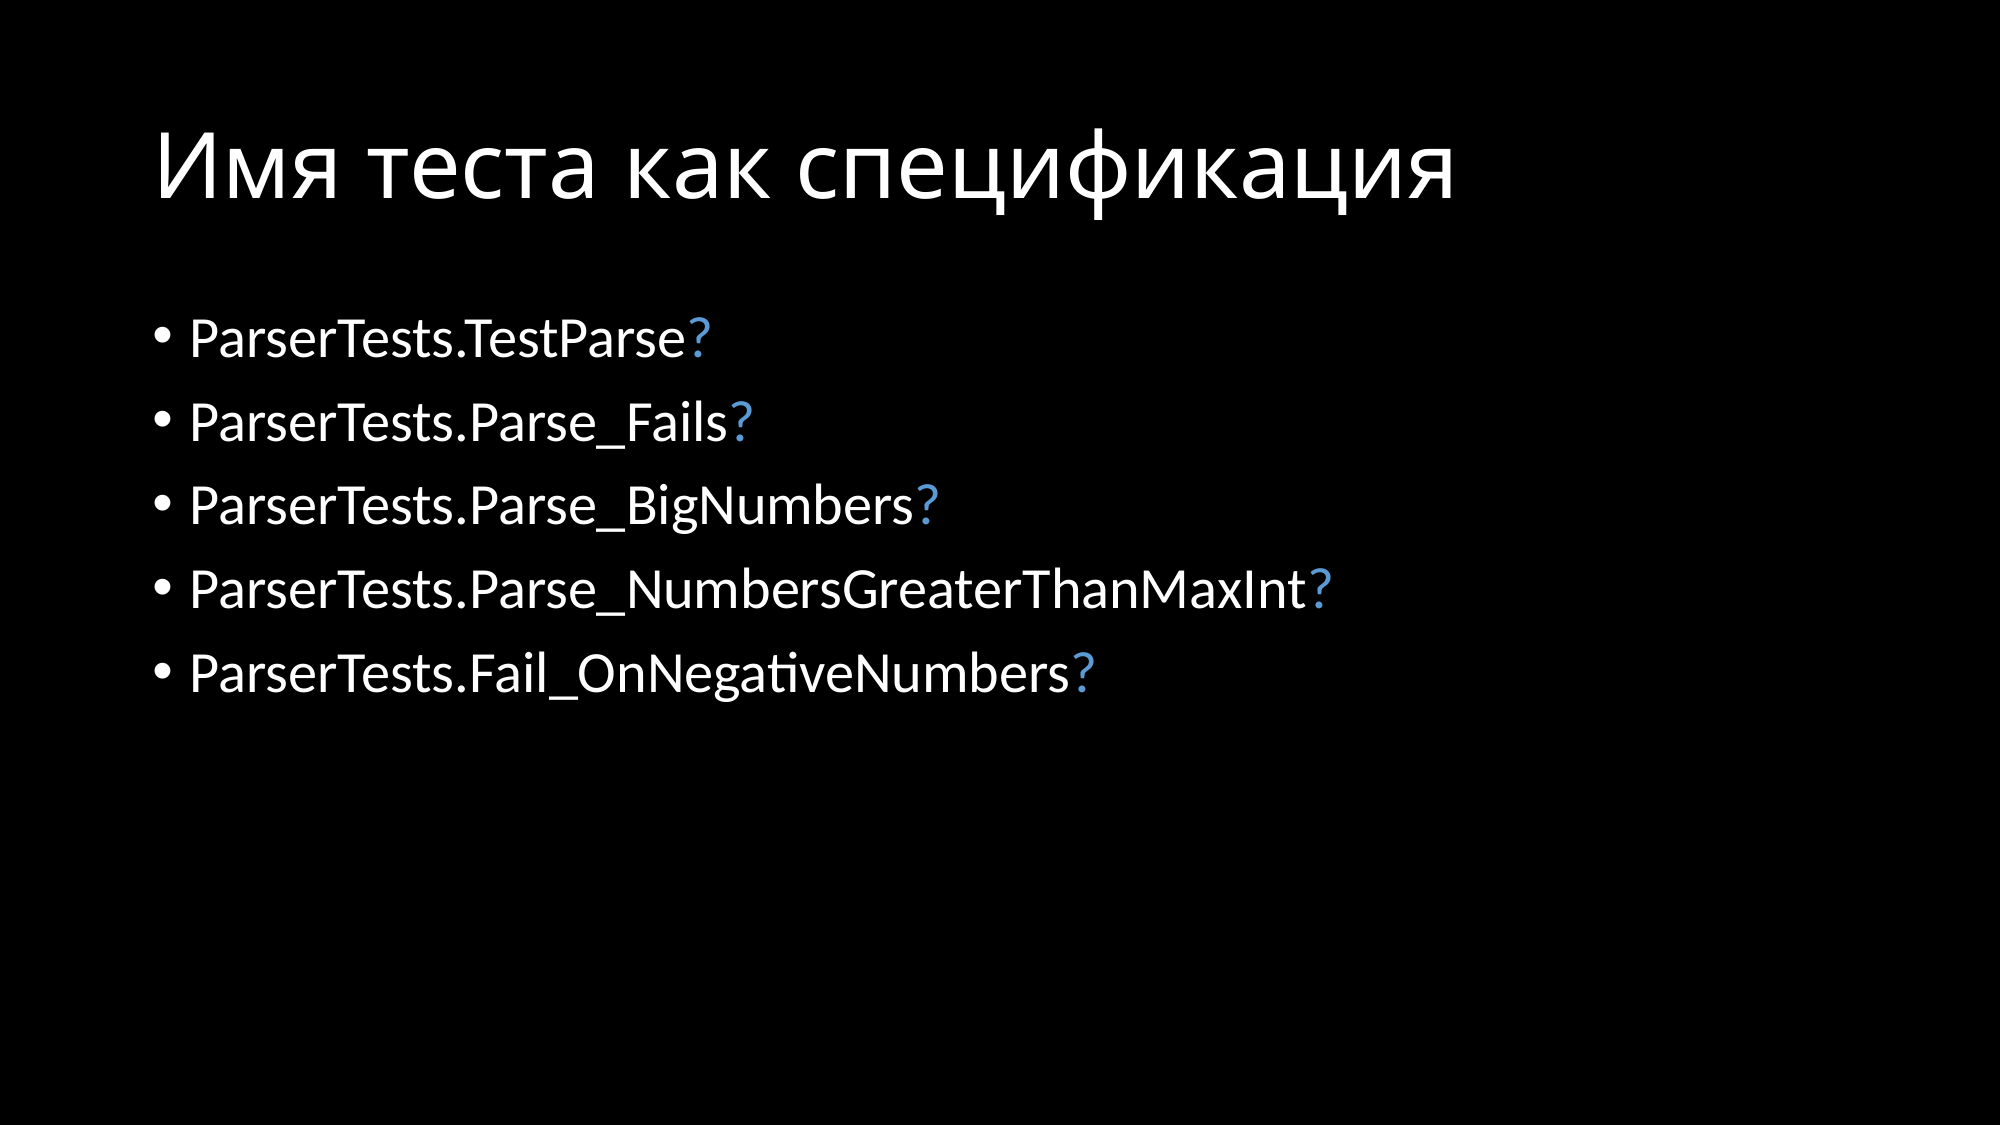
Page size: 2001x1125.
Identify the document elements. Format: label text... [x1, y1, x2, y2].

title Имя теста как спецификация [137, 59, 1863, 278]
list ParserTests.TestParse? ParserTests.Parse_Fails? ParserTests.Parse_BigNumbers? ParserTests.Parse_NumbersGreaterThanMaxInt? ParserTests.Fail_OnNegativeNumbers? [137, 299, 1863, 1014]
